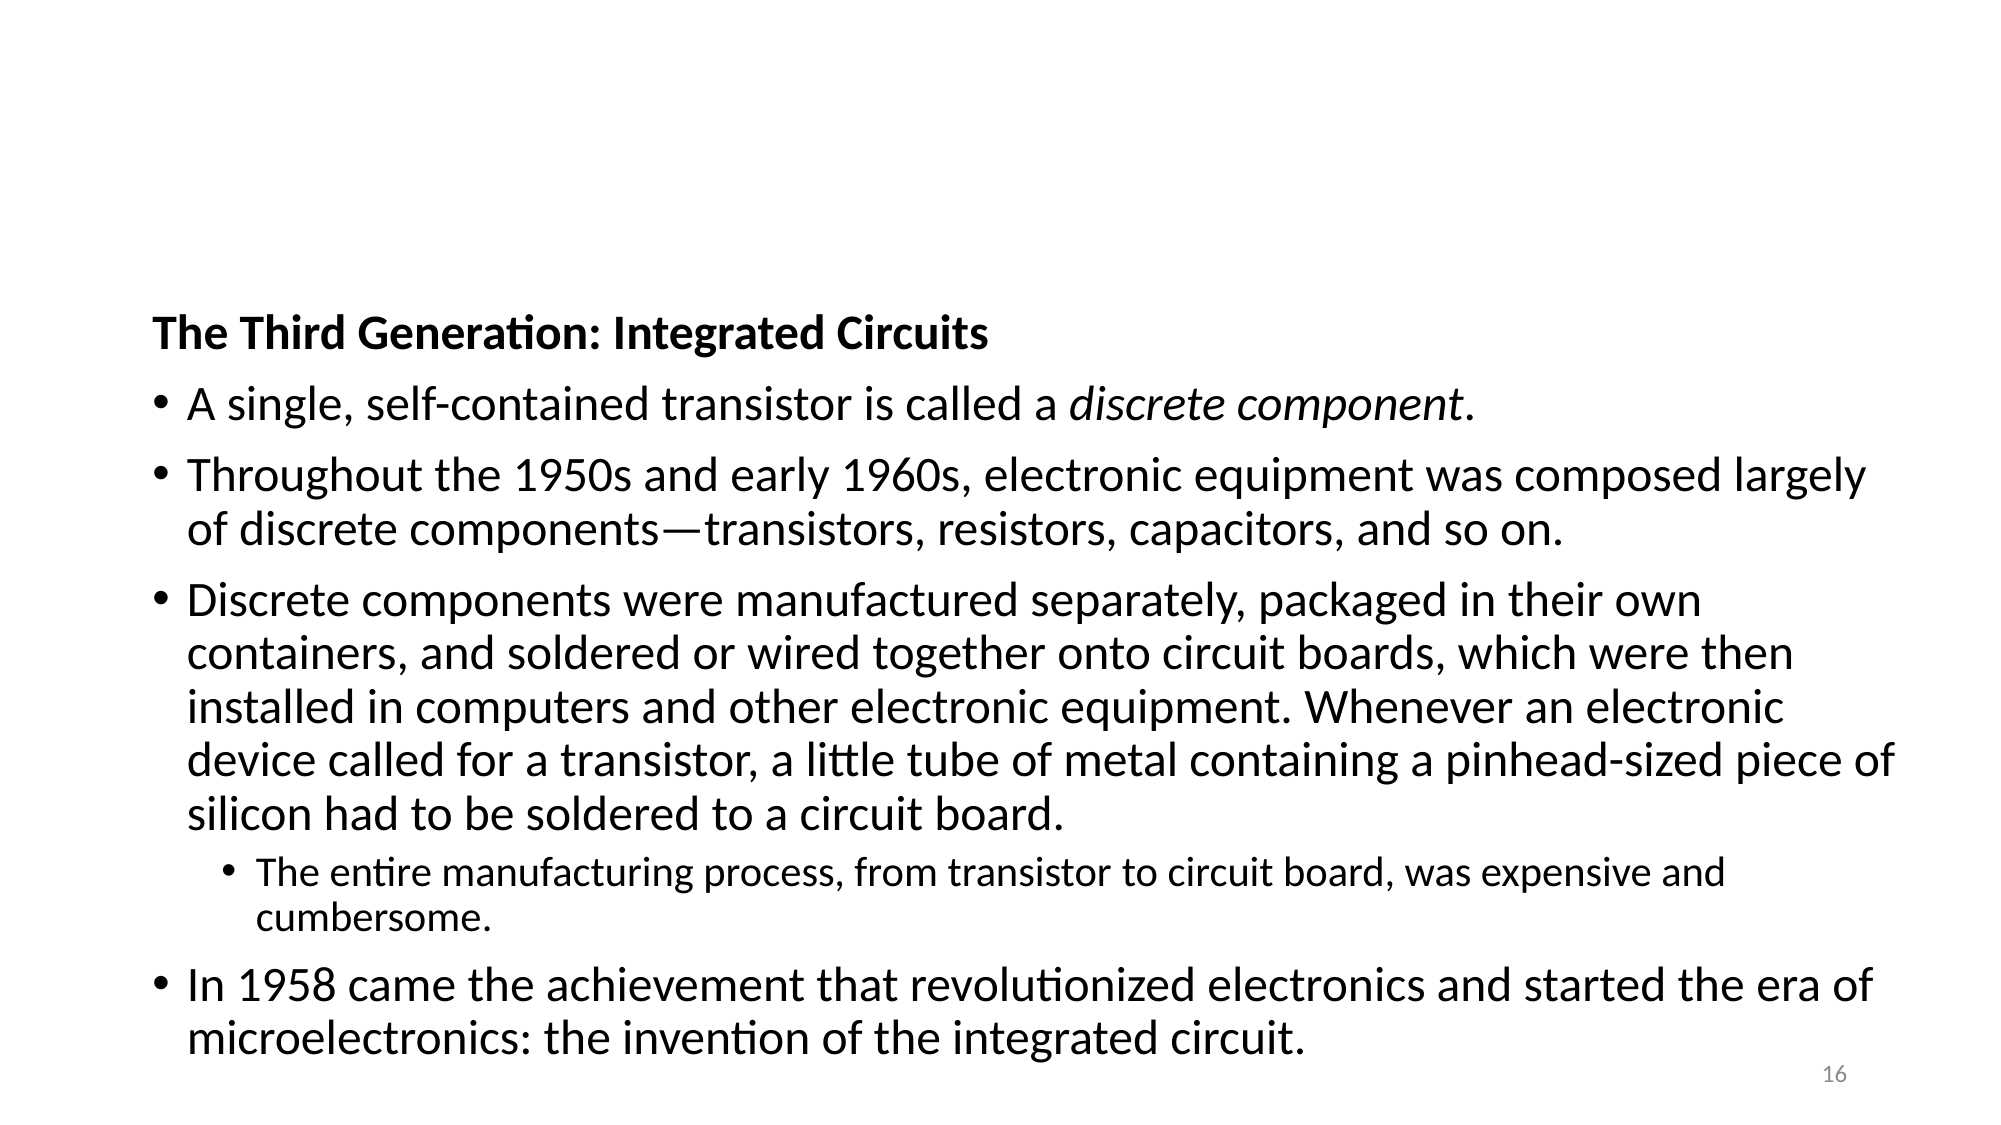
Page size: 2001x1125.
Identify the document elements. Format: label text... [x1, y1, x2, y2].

list The Third Generation: Integrated Circuits A single, self-contained transistor is called a discrete component. Throughout the 1950s and early 1960s, electronic equipment was composed largely of discrete components—transistors, resistors, capacitors, and so on. Discrete components were manufactured separately, packaged in their own containers, and soldered or wired together onto circuit boards, which were then installed in computers and other electronic equipment. Whenever an electronic device called for a transistor, a little tube of metal containing a pinhead-sized piece of silicon had to be soldered to a circuit board. The entire manufacturing process, from transistor to circuit board, was expensive and cumbersome. In 1958 came the achievement that revolutionized electronics and started the era of microelectronics: the invention of the integrated circuit. [137, 299, 1929, 1091]
slide_number 16 [1412, 1042, 1863, 1103]
